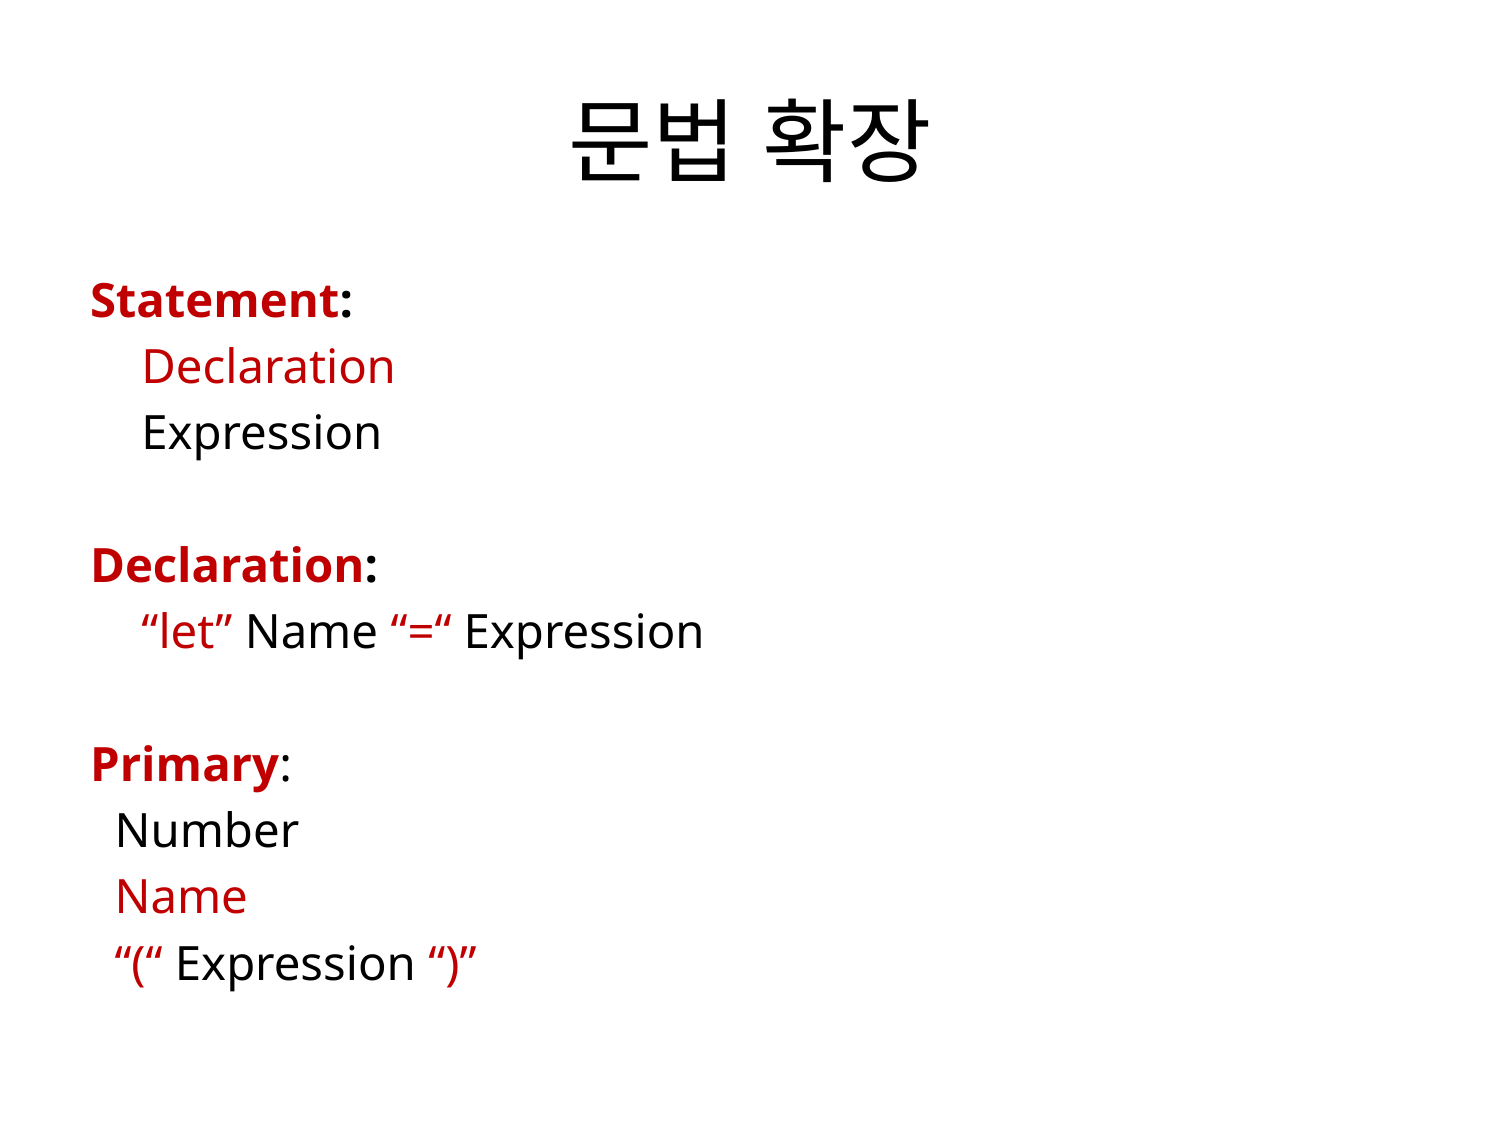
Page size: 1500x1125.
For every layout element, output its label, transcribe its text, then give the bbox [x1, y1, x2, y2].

list Statement: Declaration Expression Declaration: “let” Name “=“ Expression Primary: Number Name “(“ Expression “)” [75, 262, 1258, 1005]
title 문법 확장 [75, 45, 1425, 233]
